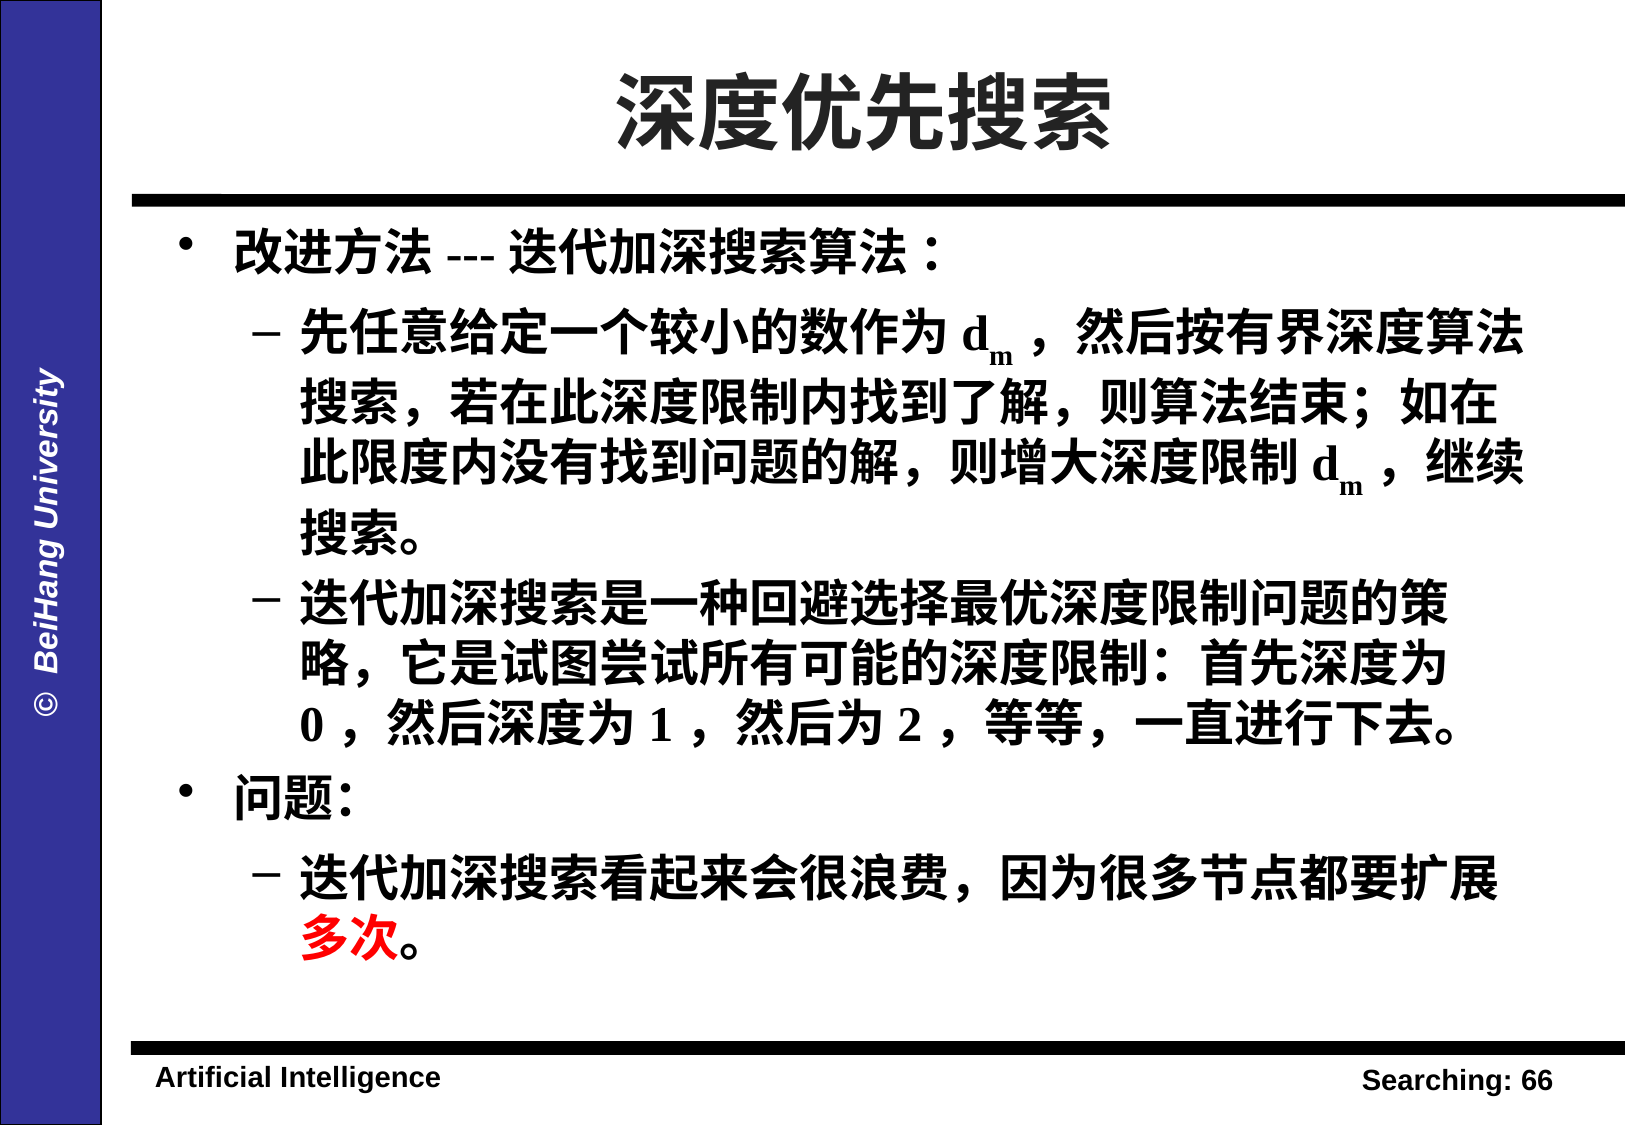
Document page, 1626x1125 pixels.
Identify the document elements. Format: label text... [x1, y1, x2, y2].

list 改进方法---迭代加深搜索算法 ： 先任意给定一个较小的数作为dm，然后按有界深度算法搜索，若在此深度限制内找到了解，则算法结束；如在此限度内没有找到问题的解，则增大深度限制dm，继续搜索。 迭代加深搜索是一种回避选择最优深度限制问题的策略，它是试图尝试所有可能的深度限制：首先深度为0，然后深度为1，然后为2，等等，一直进行下去。 问题： 迭代加深搜索看起来会很浪费，因为很多节点都要扩展多次。 [162, 212, 1544, 1088]
text_box 深度优先搜索 [138, 32, 1589, 187]
